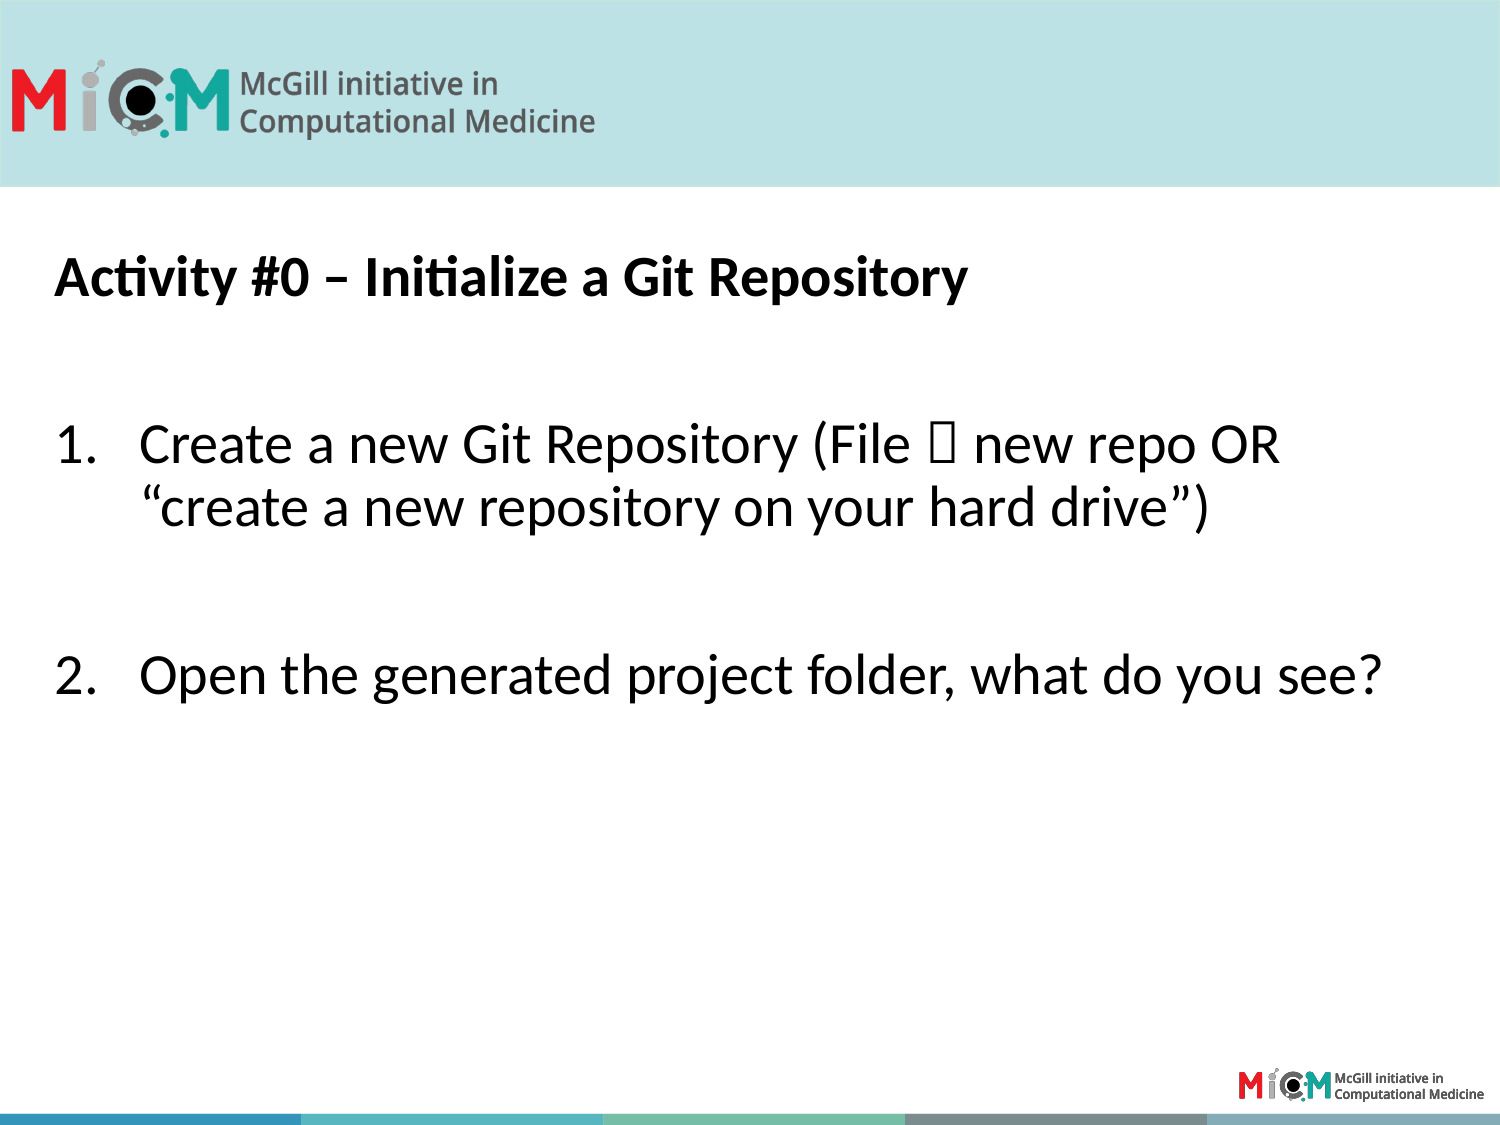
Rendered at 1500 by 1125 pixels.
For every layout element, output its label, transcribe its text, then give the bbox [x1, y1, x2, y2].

picture [1211, 1051, 1500, 1122]
picture [0, 19, 634, 187]
list Activity #0 – Initialize a Git Repository Create a new Git Repository (File  new repo OR “create a new repository on your hard drive”) Open the generated project folder, what do you see? [39, 238, 1461, 1047]
